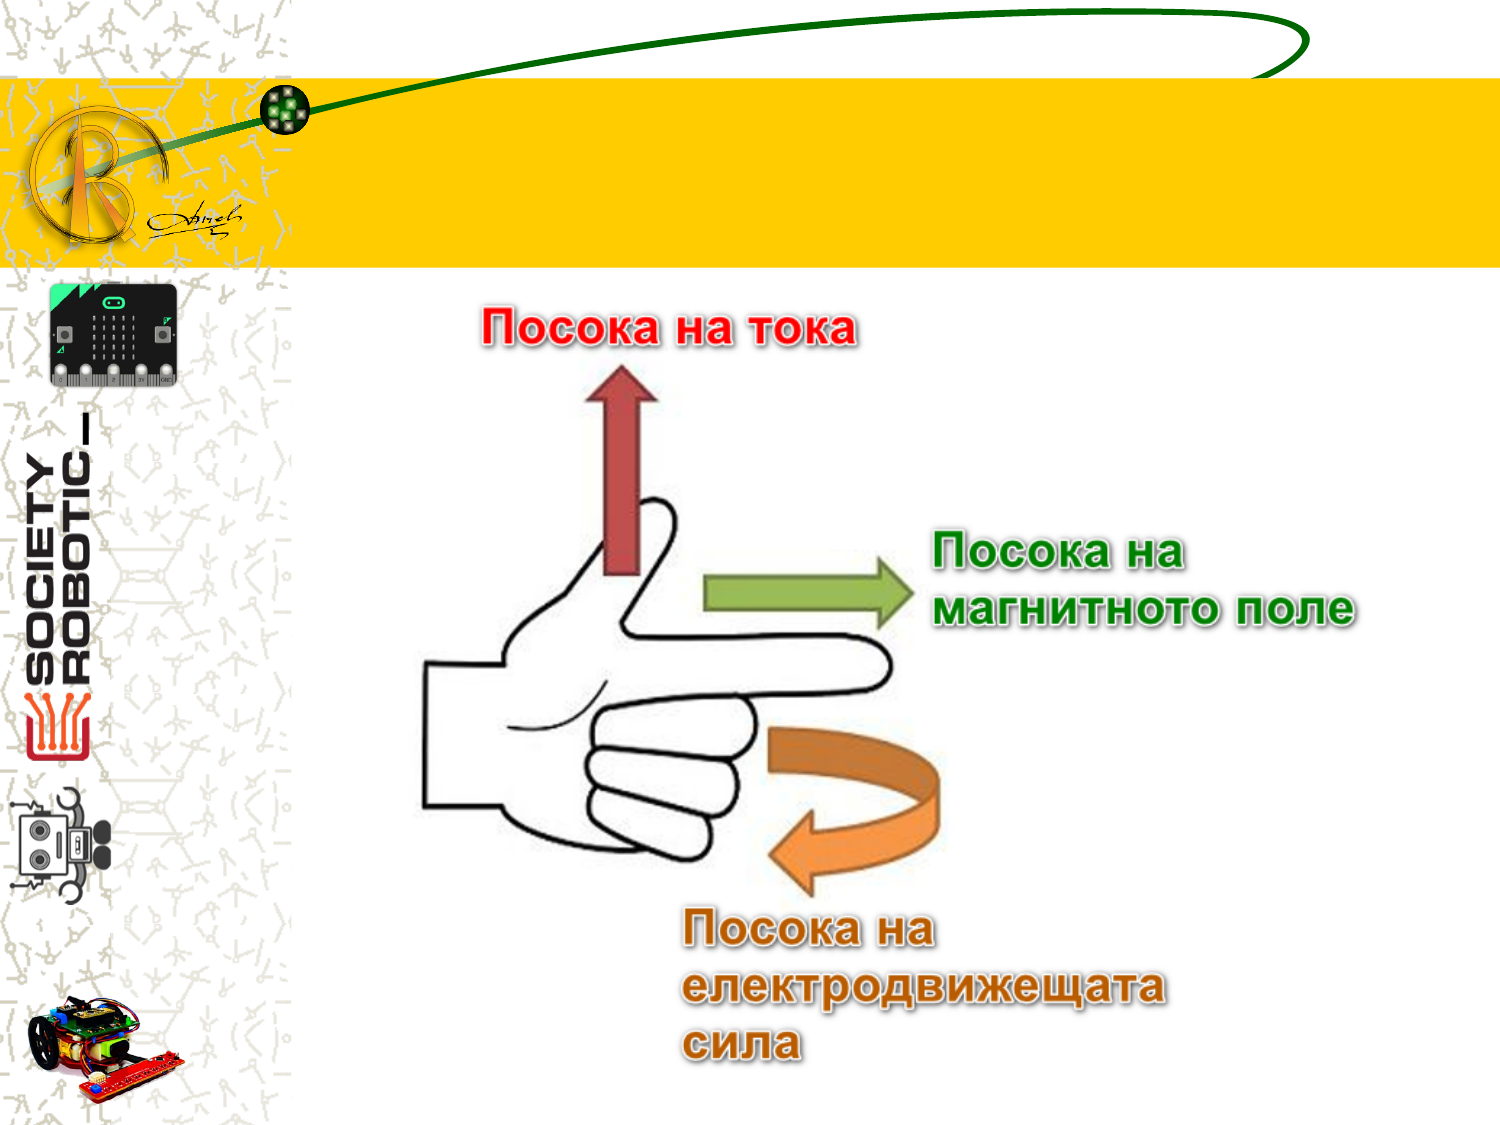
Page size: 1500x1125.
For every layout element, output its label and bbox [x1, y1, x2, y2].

picture [300, 287, 1377, 1083]
picture [0, 0, 292, 1125]
